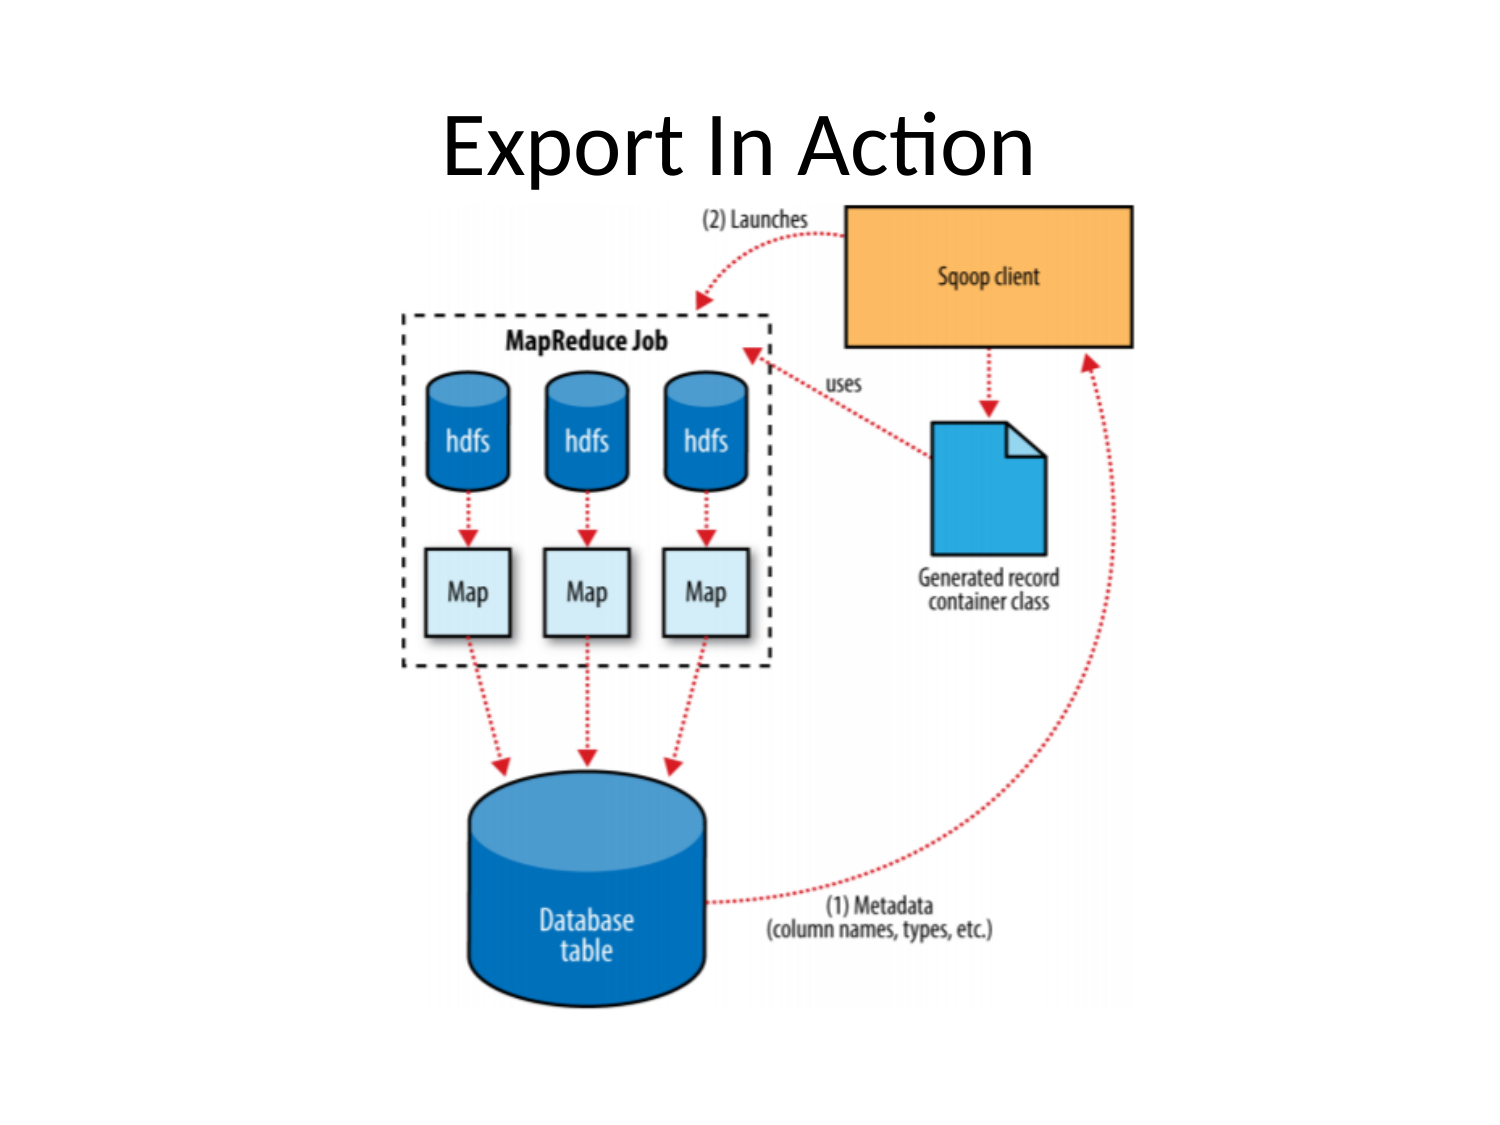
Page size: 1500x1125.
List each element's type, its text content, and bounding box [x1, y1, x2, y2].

title Export In Action [75, 45, 1425, 233]
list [174, 199, 1326, 1018]
